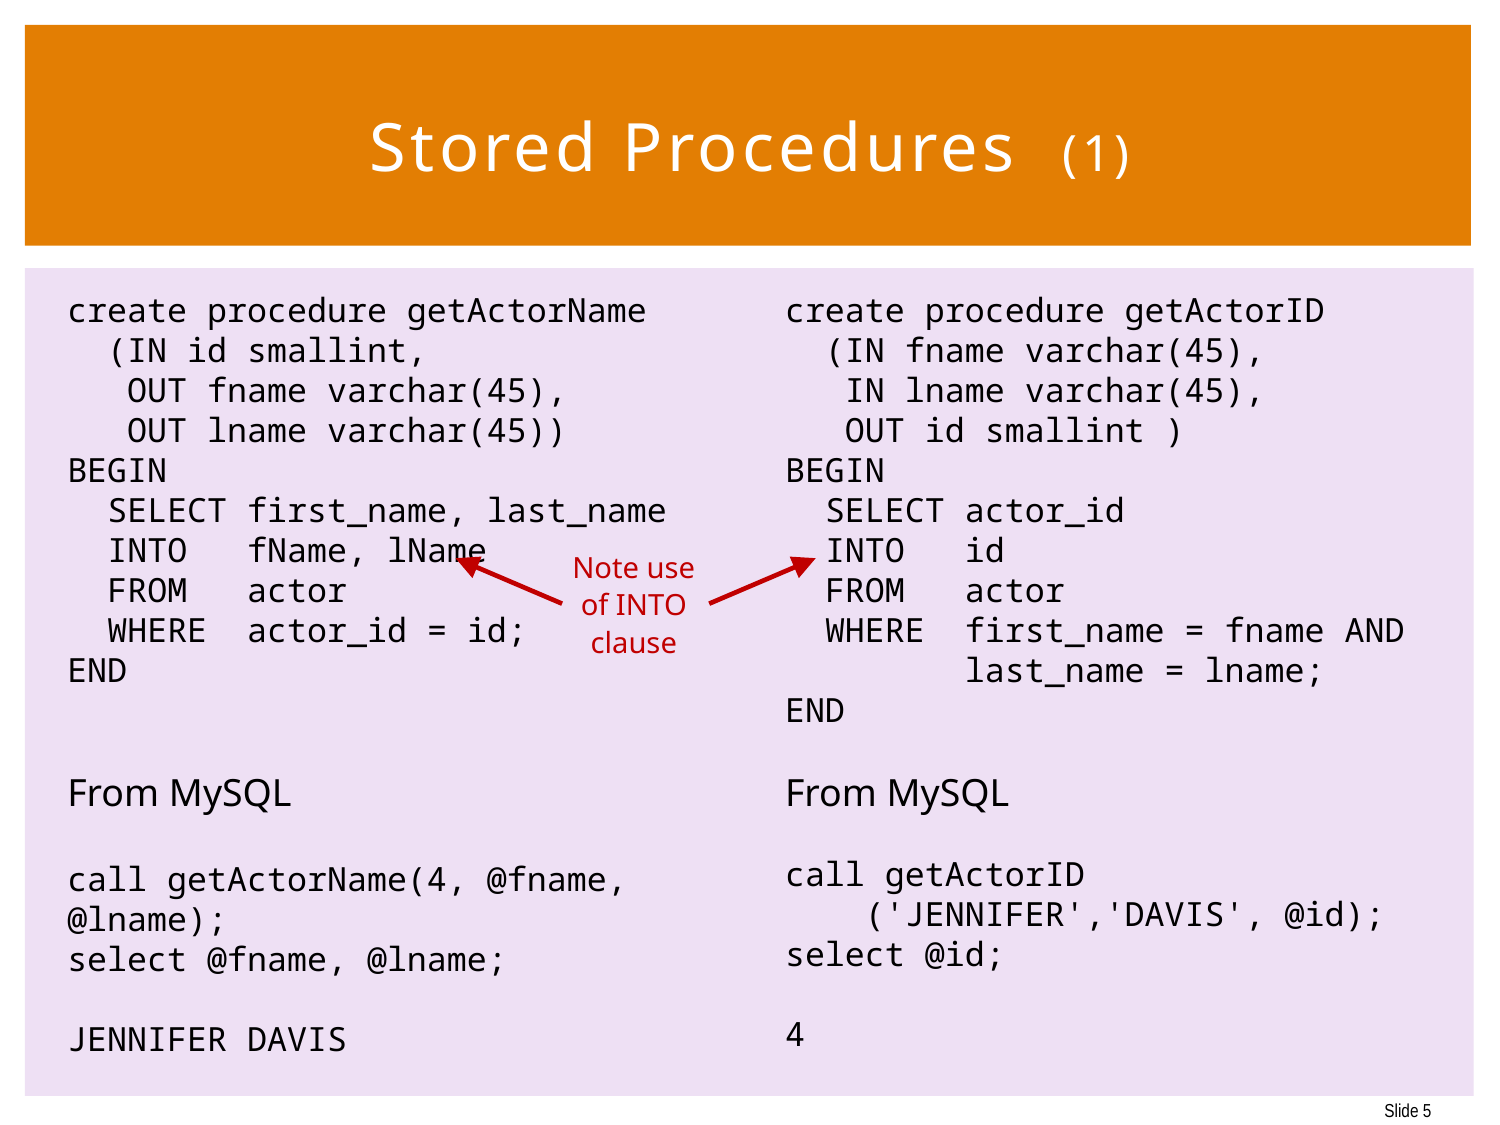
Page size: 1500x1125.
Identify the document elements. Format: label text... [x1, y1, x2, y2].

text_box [455, 557, 563, 604]
title Stored Procedures (1) [62, 58, 1438, 232]
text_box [708, 557, 816, 604]
text_box Note use of INTO clause [552, 539, 716, 667]
list create procedure getActorID (IN fname varchar(45), IN lname varchar(45), OUT id smallint ) BEGIN SELECT actor_id INTO id FROM actor WHERE first_name = fname AND last_name = lname; END From MySQL call getActorID ('JENNIFER','DAVIS', @id); select @id; 4 [762, 281, 1462, 1088]
list create procedure getActorName (IN id smallint, OUT fname varchar(45), OUT lname varchar(45)) BEGIN SELECT first_name, last_name INTO fName, lName FROM actor WHERE actor_id = id; END From MySQL call getActorName(4, @fname, @lname); select @fname, @lname; JENNIFER DAVIS [44, 281, 762, 1088]
